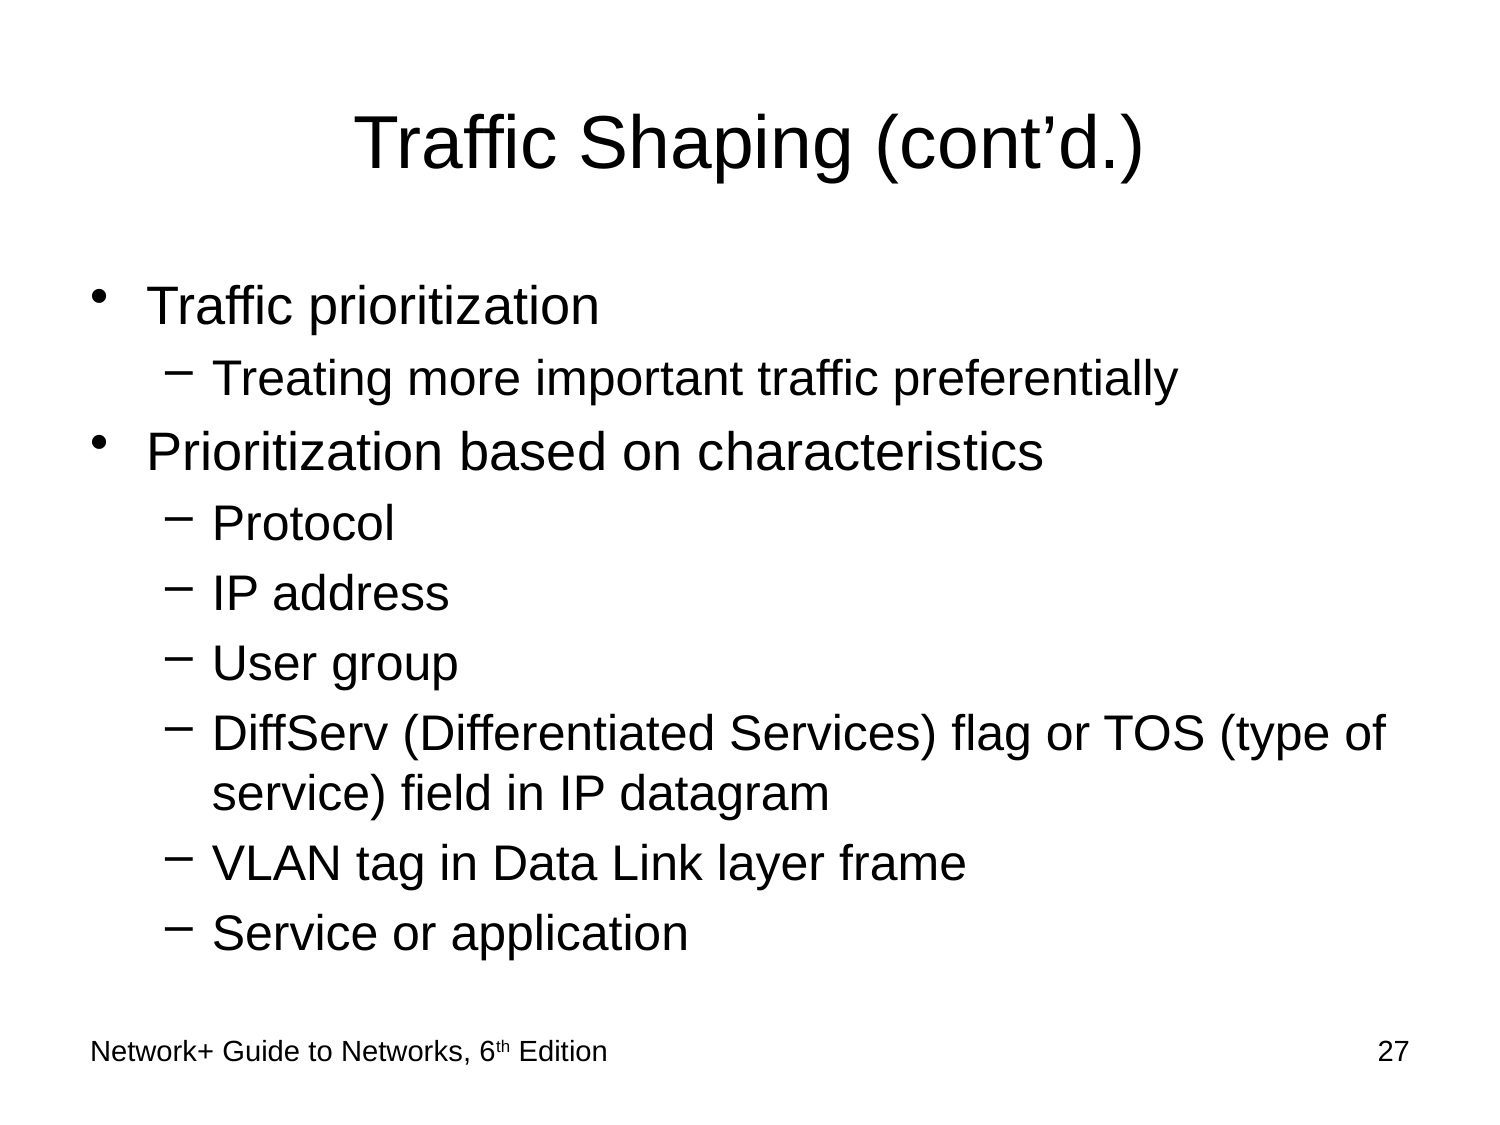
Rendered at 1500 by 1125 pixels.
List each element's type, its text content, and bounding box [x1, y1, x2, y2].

slide_number 27 [1074, 1024, 1426, 1103]
list Traffic prioritization Treating more important traffic preferentially Prioritization based on characteristics Protocol IP address User group DiffServ (Differentiated Services) flag or TOS (type of service) field in IP datagram VLAN tag in Data Link layer frame Service or application [75, 262, 1425, 1005]
footer Network+ Guide to Networks, 6th Edition [74, 1024, 988, 1103]
title Traffic Shaping (cont’d.) [75, 45, 1425, 233]
